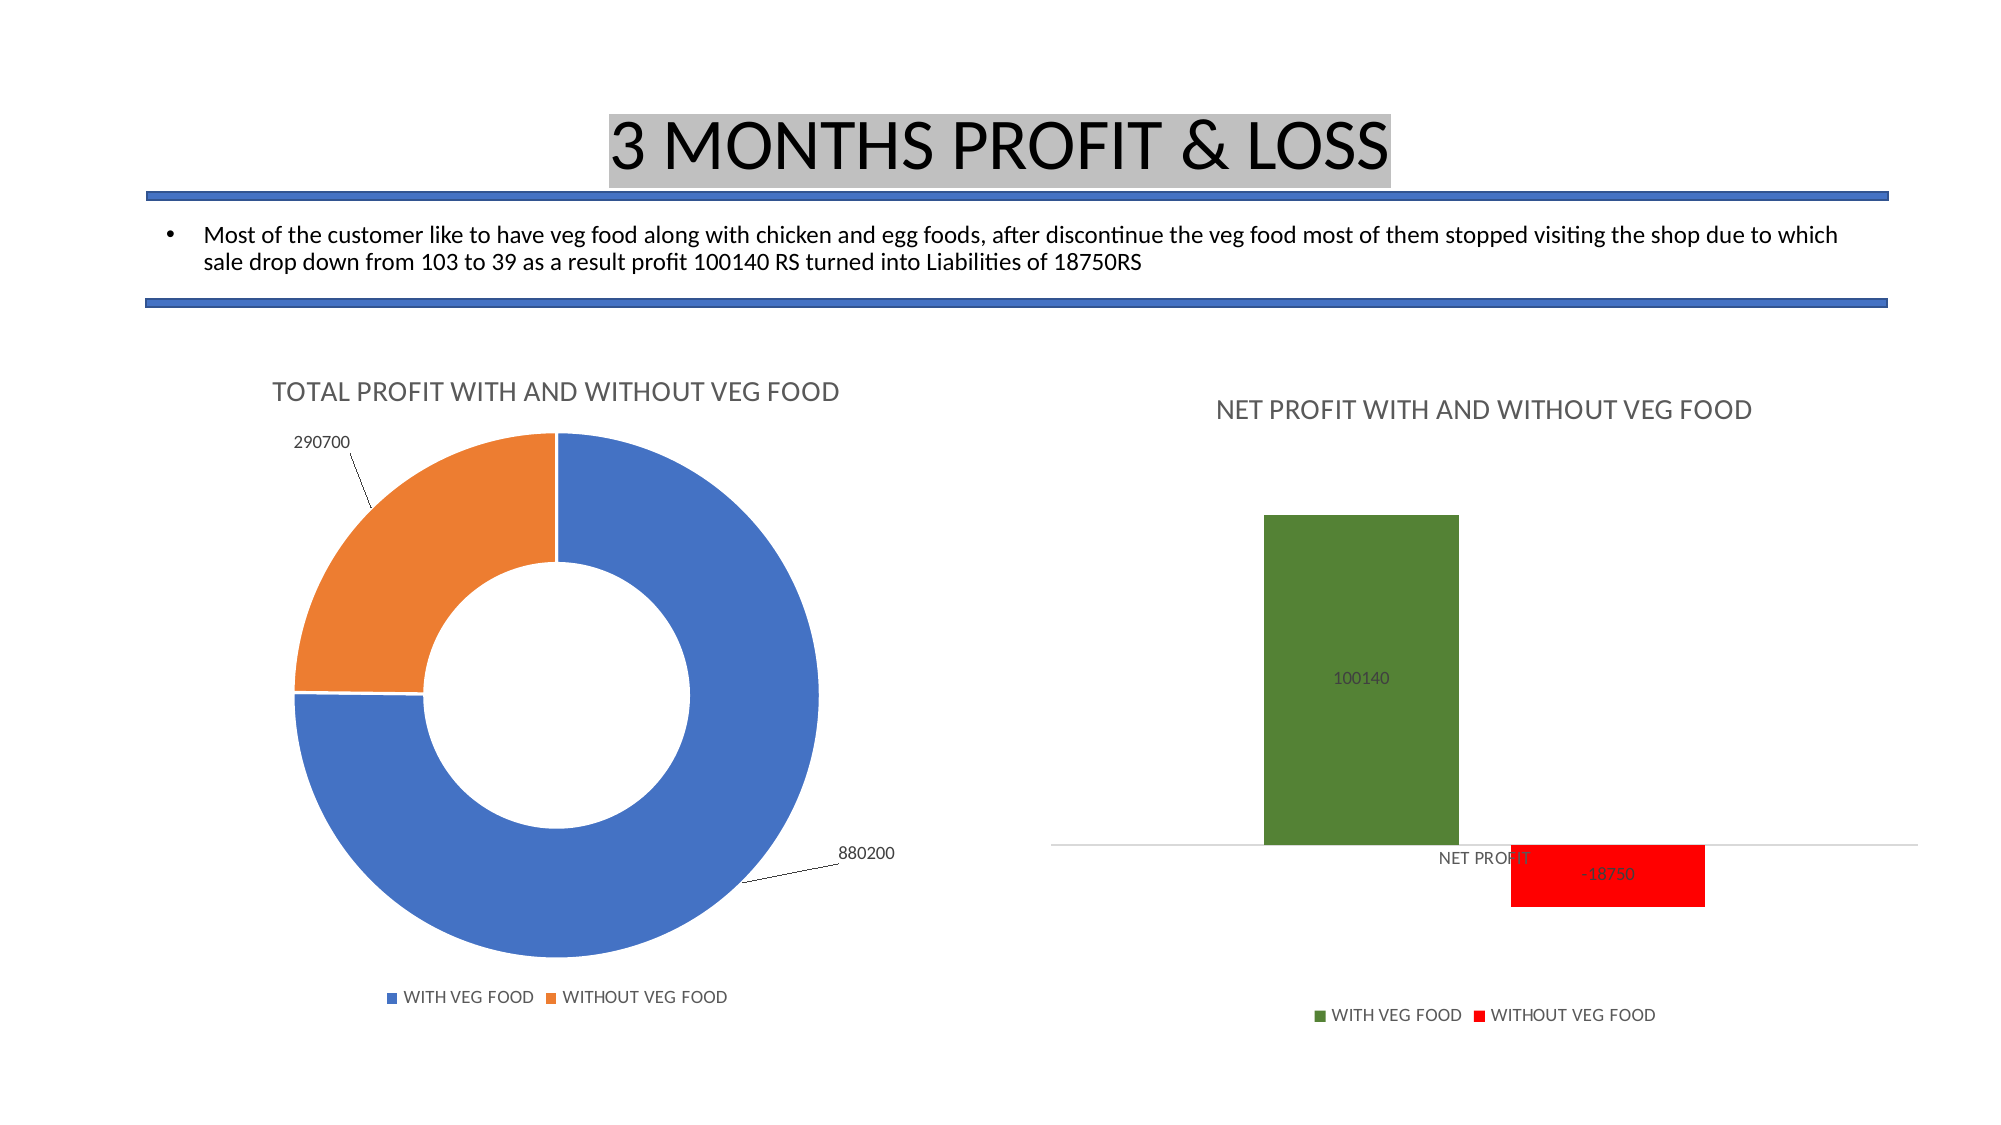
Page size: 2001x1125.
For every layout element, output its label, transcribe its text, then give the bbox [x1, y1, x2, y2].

chart [146, 349, 967, 1014]
title 3 MONTHS PROFIT & LOSS [137, 93, 1863, 198]
list Most of the customer like to have veg food along with chicken and egg foods, after discontinue the veg food most of them stopped visiting the shop due to which sale drop down from 103 to 39 as a result profit 100140 RS turned into Liabilities of 18750RS [151, 214, 1877, 287]
text_box [146, 191, 1889, 201]
text_box [145, 298, 1888, 308]
chart [1033, 367, 1937, 1032]
